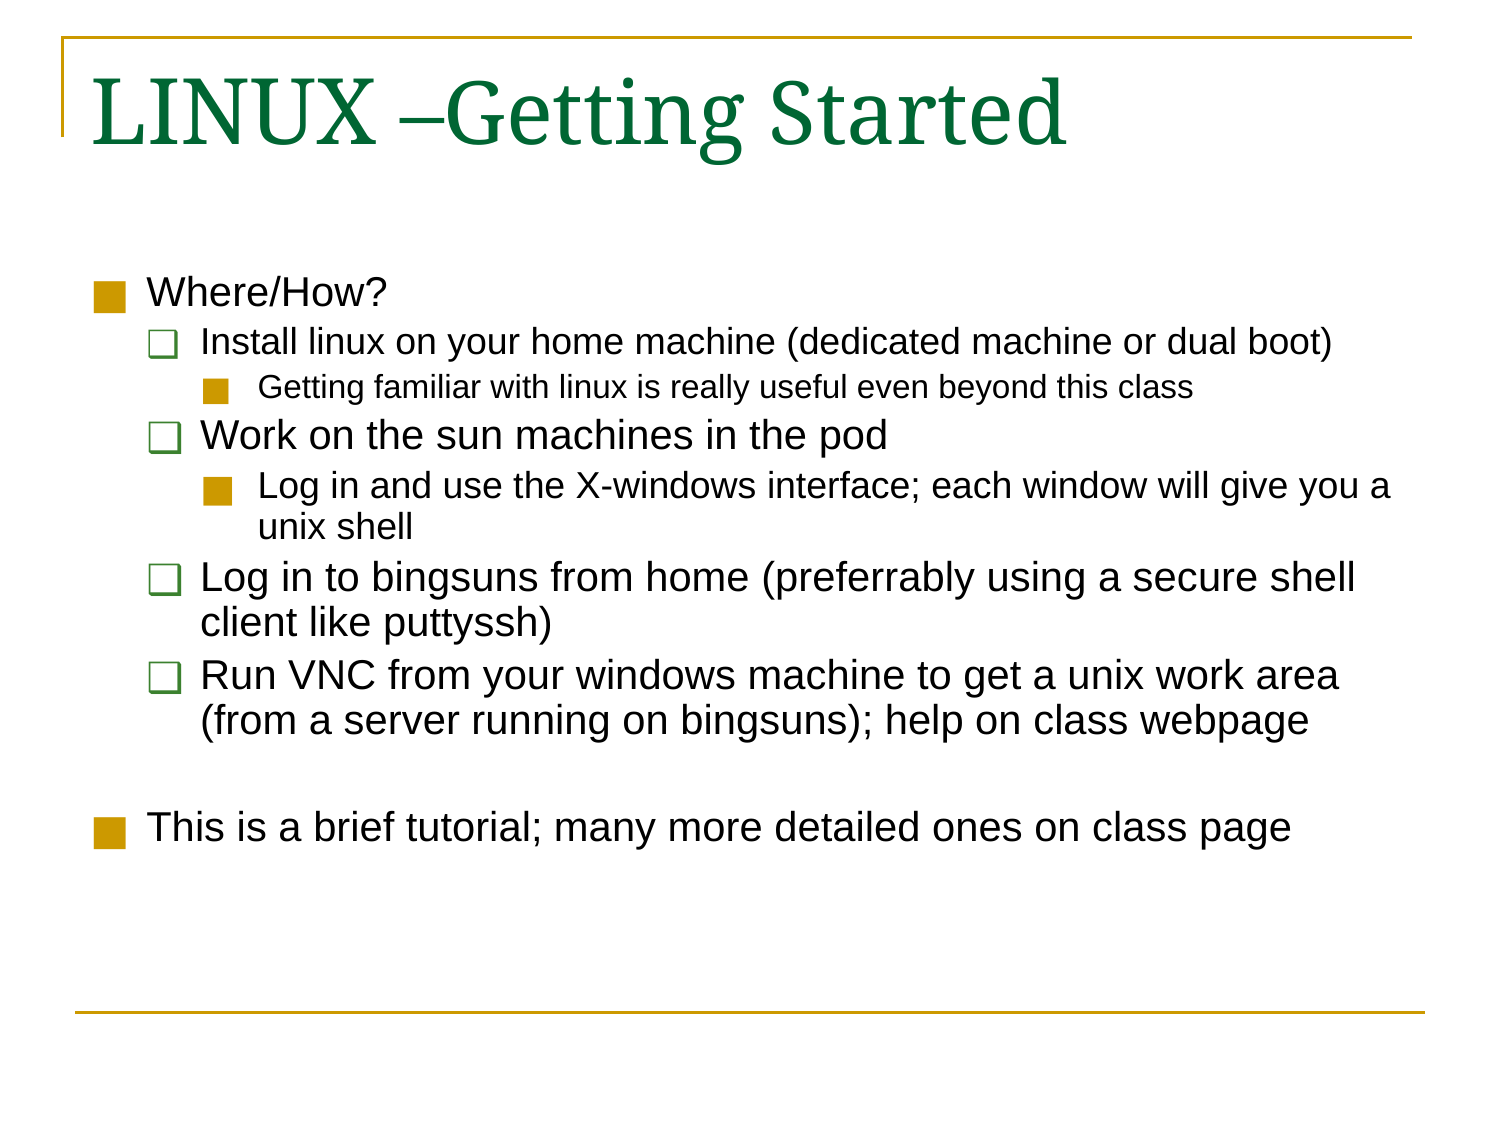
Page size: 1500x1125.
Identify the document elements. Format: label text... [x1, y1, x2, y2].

list Where/How? Install linux on your home machine (dedicated machine or dual boot) Getting familiar with linux is really useful even beyond this class Work on the sun machines in the pod Log in and use the X-windows interface; each window will give you a unix shell Log in to bingsuns from home (preferrably using a secure shell client like puttyssh) Run VNC from your windows machine to get a unix work area (from a server running on bingsuns); help on class webpage This is a brief tutorial; many more detailed ones on class page [75, 262, 1425, 1006]
title LINUX –Getting Started [75, 45, 1425, 233]
